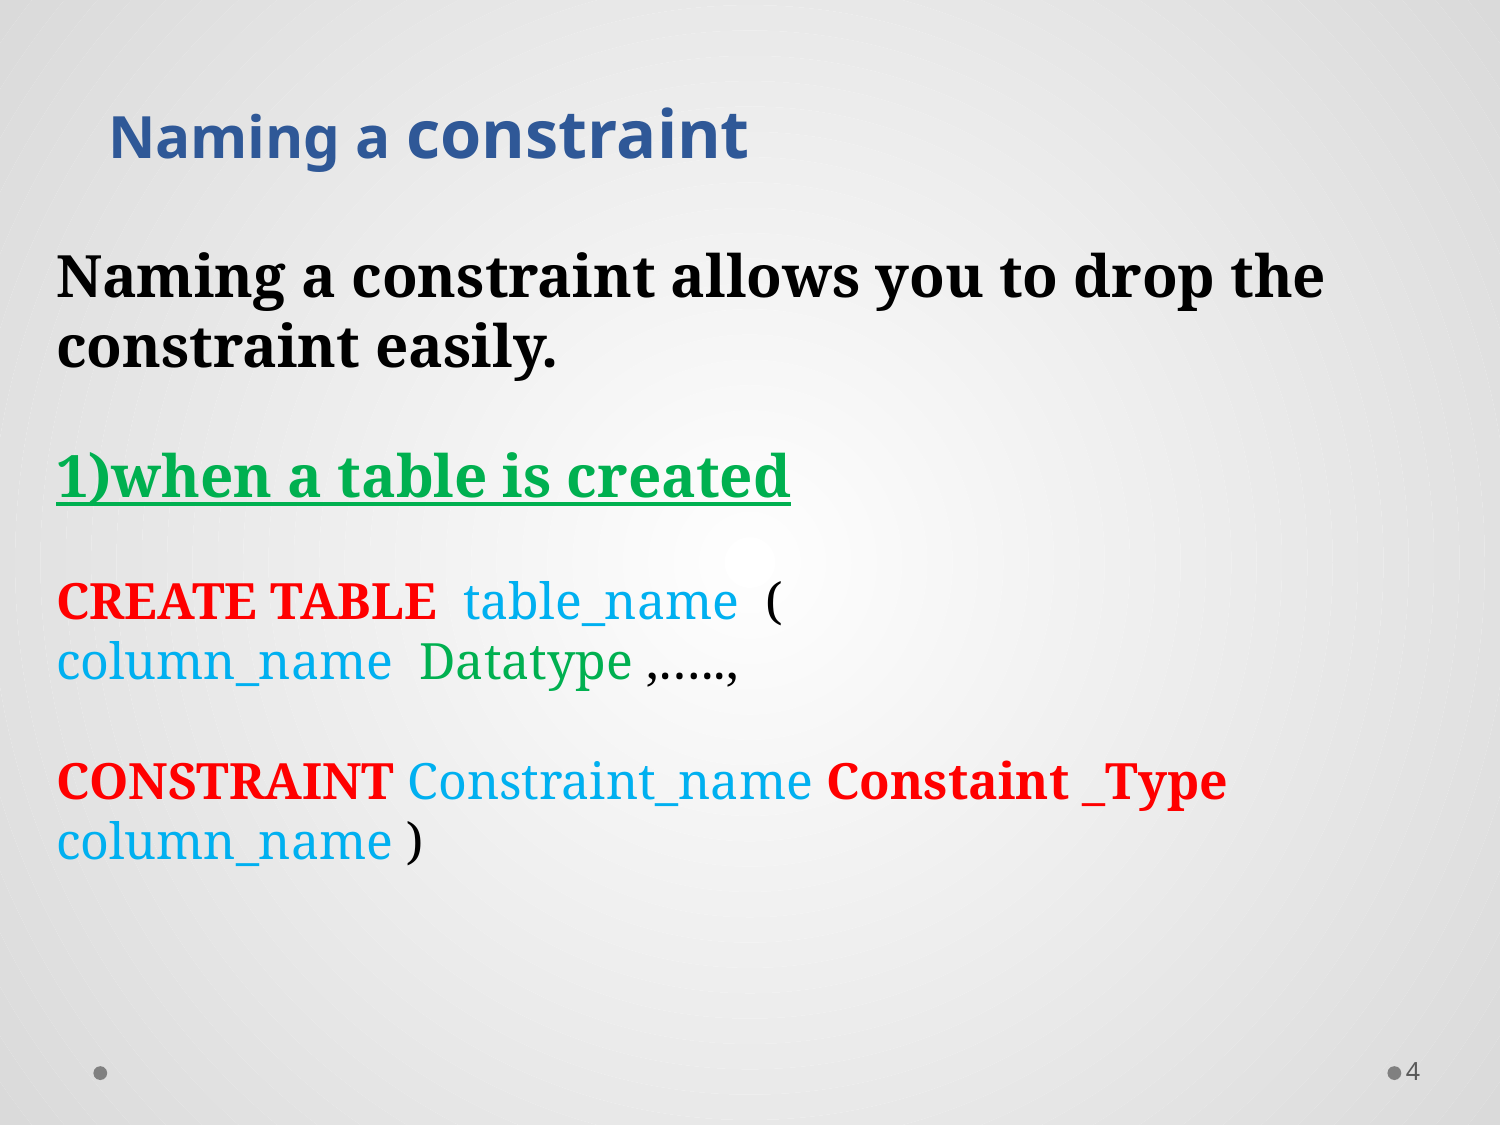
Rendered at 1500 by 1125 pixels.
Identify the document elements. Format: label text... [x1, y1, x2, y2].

text_box Naming a constraint allows you to drop the constraint easily. 1)when a table is created CREATE TABLE table_name ( column_name Datatype ,….., CONSTRAINT Constraint_name Constaint _Type column_name ) [41, 231, 1363, 997]
slide_number 4 [1401, 1042, 1494, 1103]
text_box Naming a constraint [78, 84, 765, 179]
